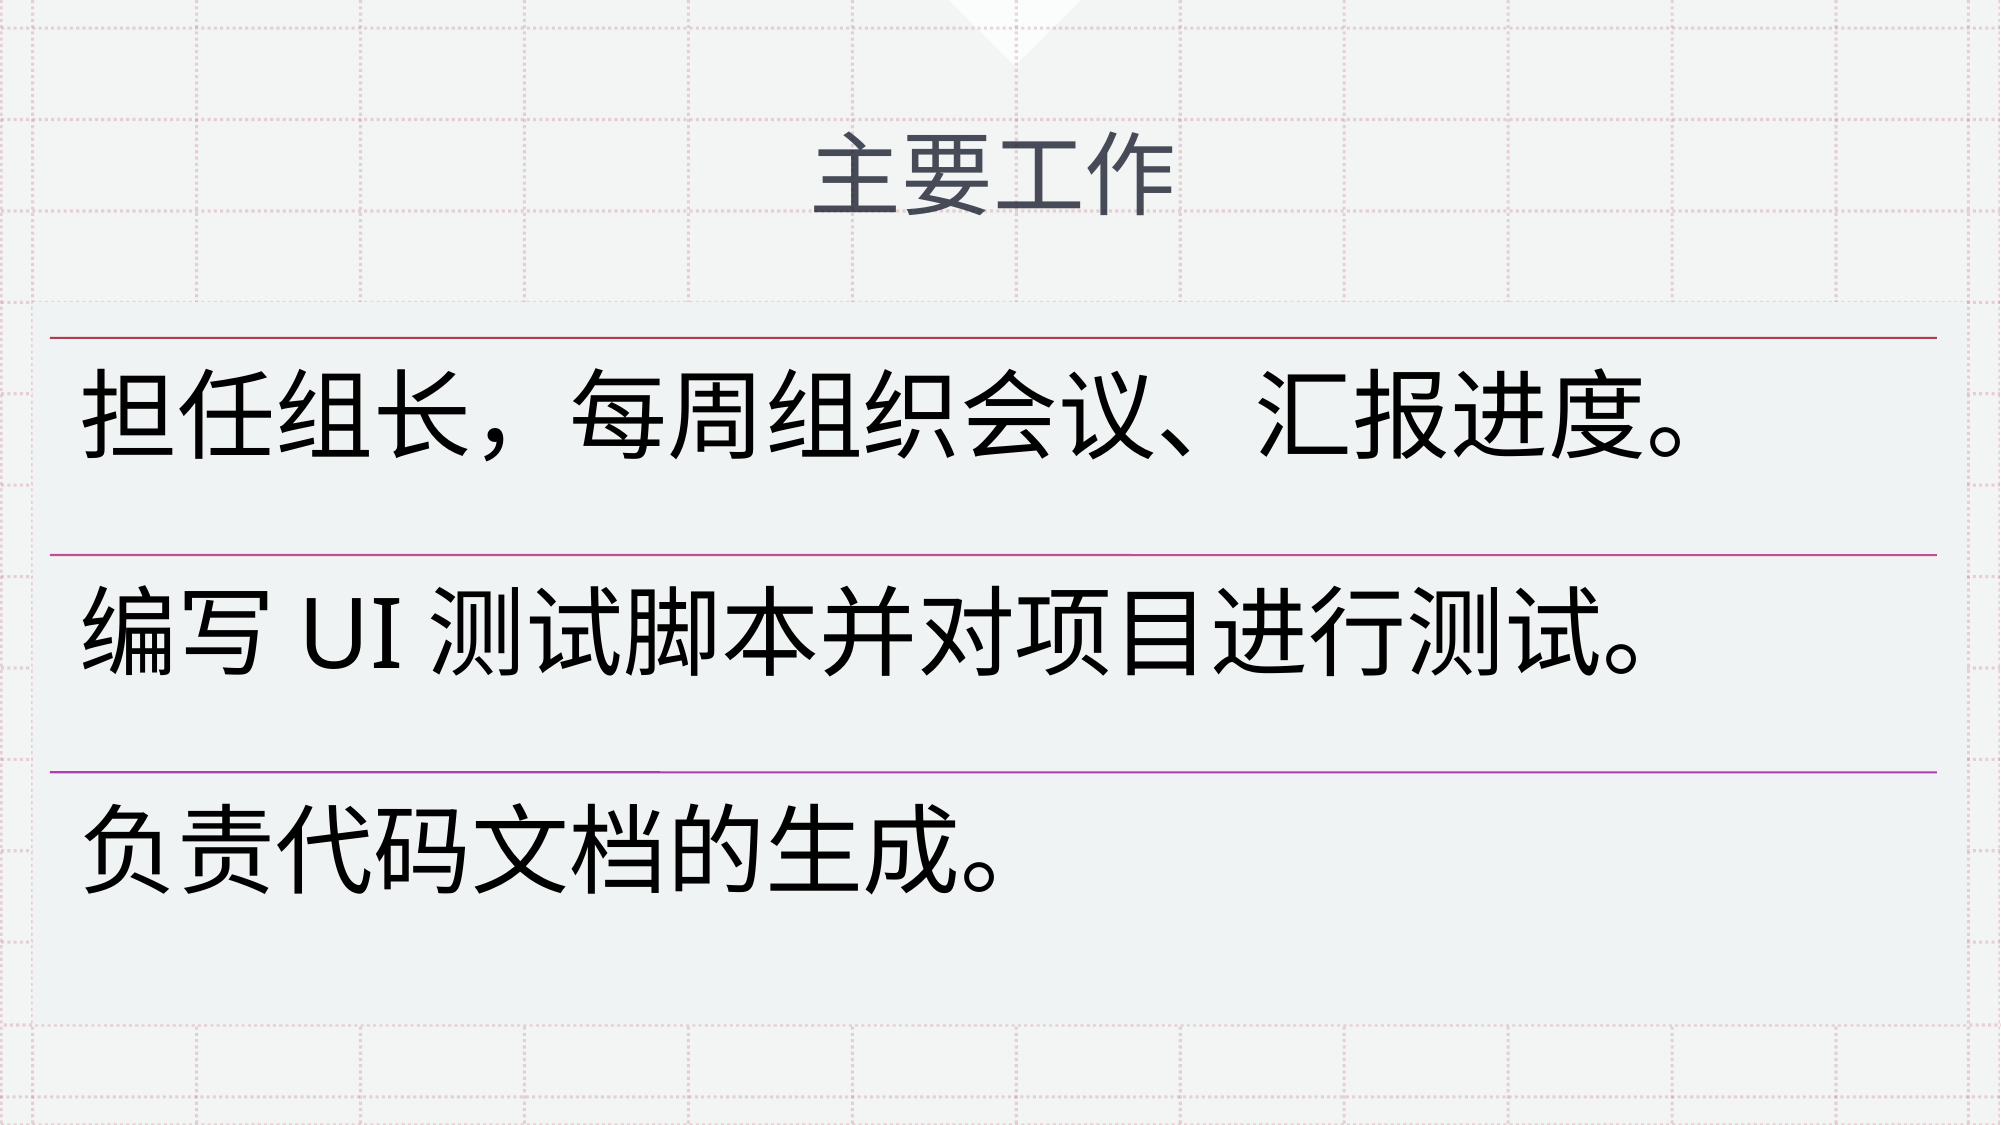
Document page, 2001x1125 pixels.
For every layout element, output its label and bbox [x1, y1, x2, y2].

text_box [0, 0, 2000, 1125]
list [49, 337, 1937, 990]
